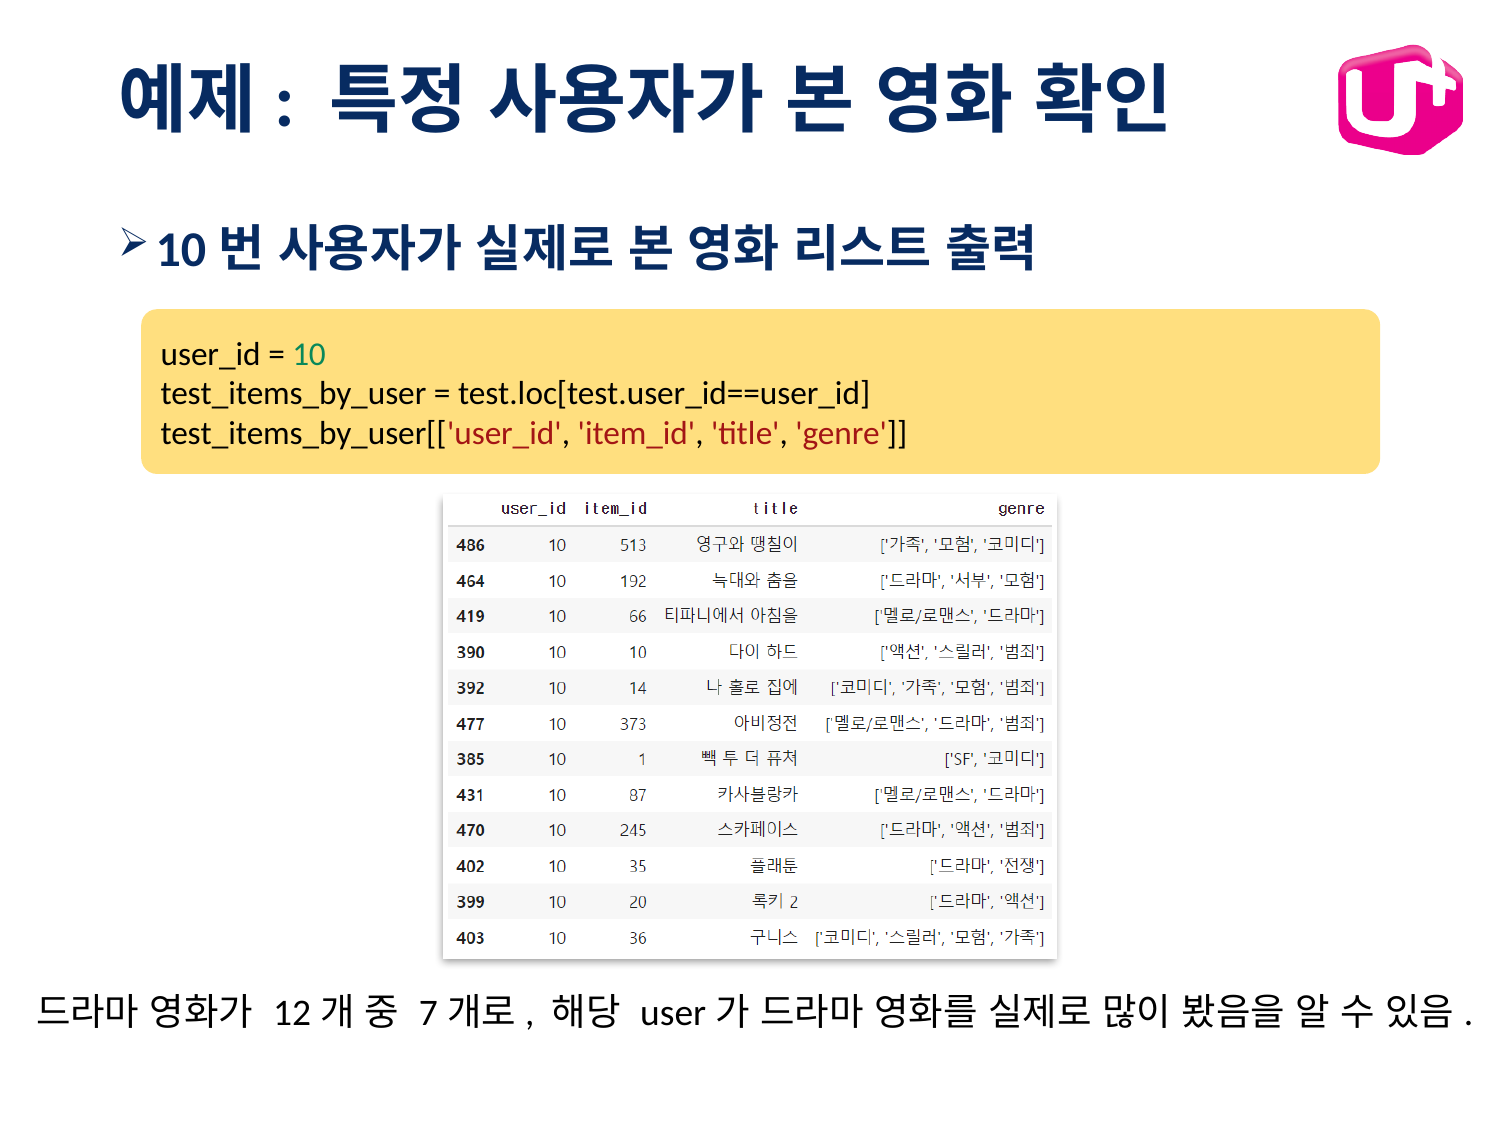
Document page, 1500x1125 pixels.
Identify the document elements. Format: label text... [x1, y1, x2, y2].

text_box user_id = 10 test_items_by_user = test.loc[test.user_id==user_id] test_items_by_user[['user_id', 'item_id', 'title', 'genre']] [141, 309, 1381, 474]
picture [443, 494, 1057, 959]
text_box 드라마 영화가 12개 중 7개로, 해당 user가 드라마 영화를 실제로 많이 봤음을 알 수 있음. [17, 981, 1483, 1041]
title 예제: 특정 사용자가 본 영화 확인 [103, 27, 1397, 179]
list 10번 사용자가 실제로 본 영화 리스트 출력 [103, 215, 1397, 981]
picture [1397, 44, 1463, 155]
